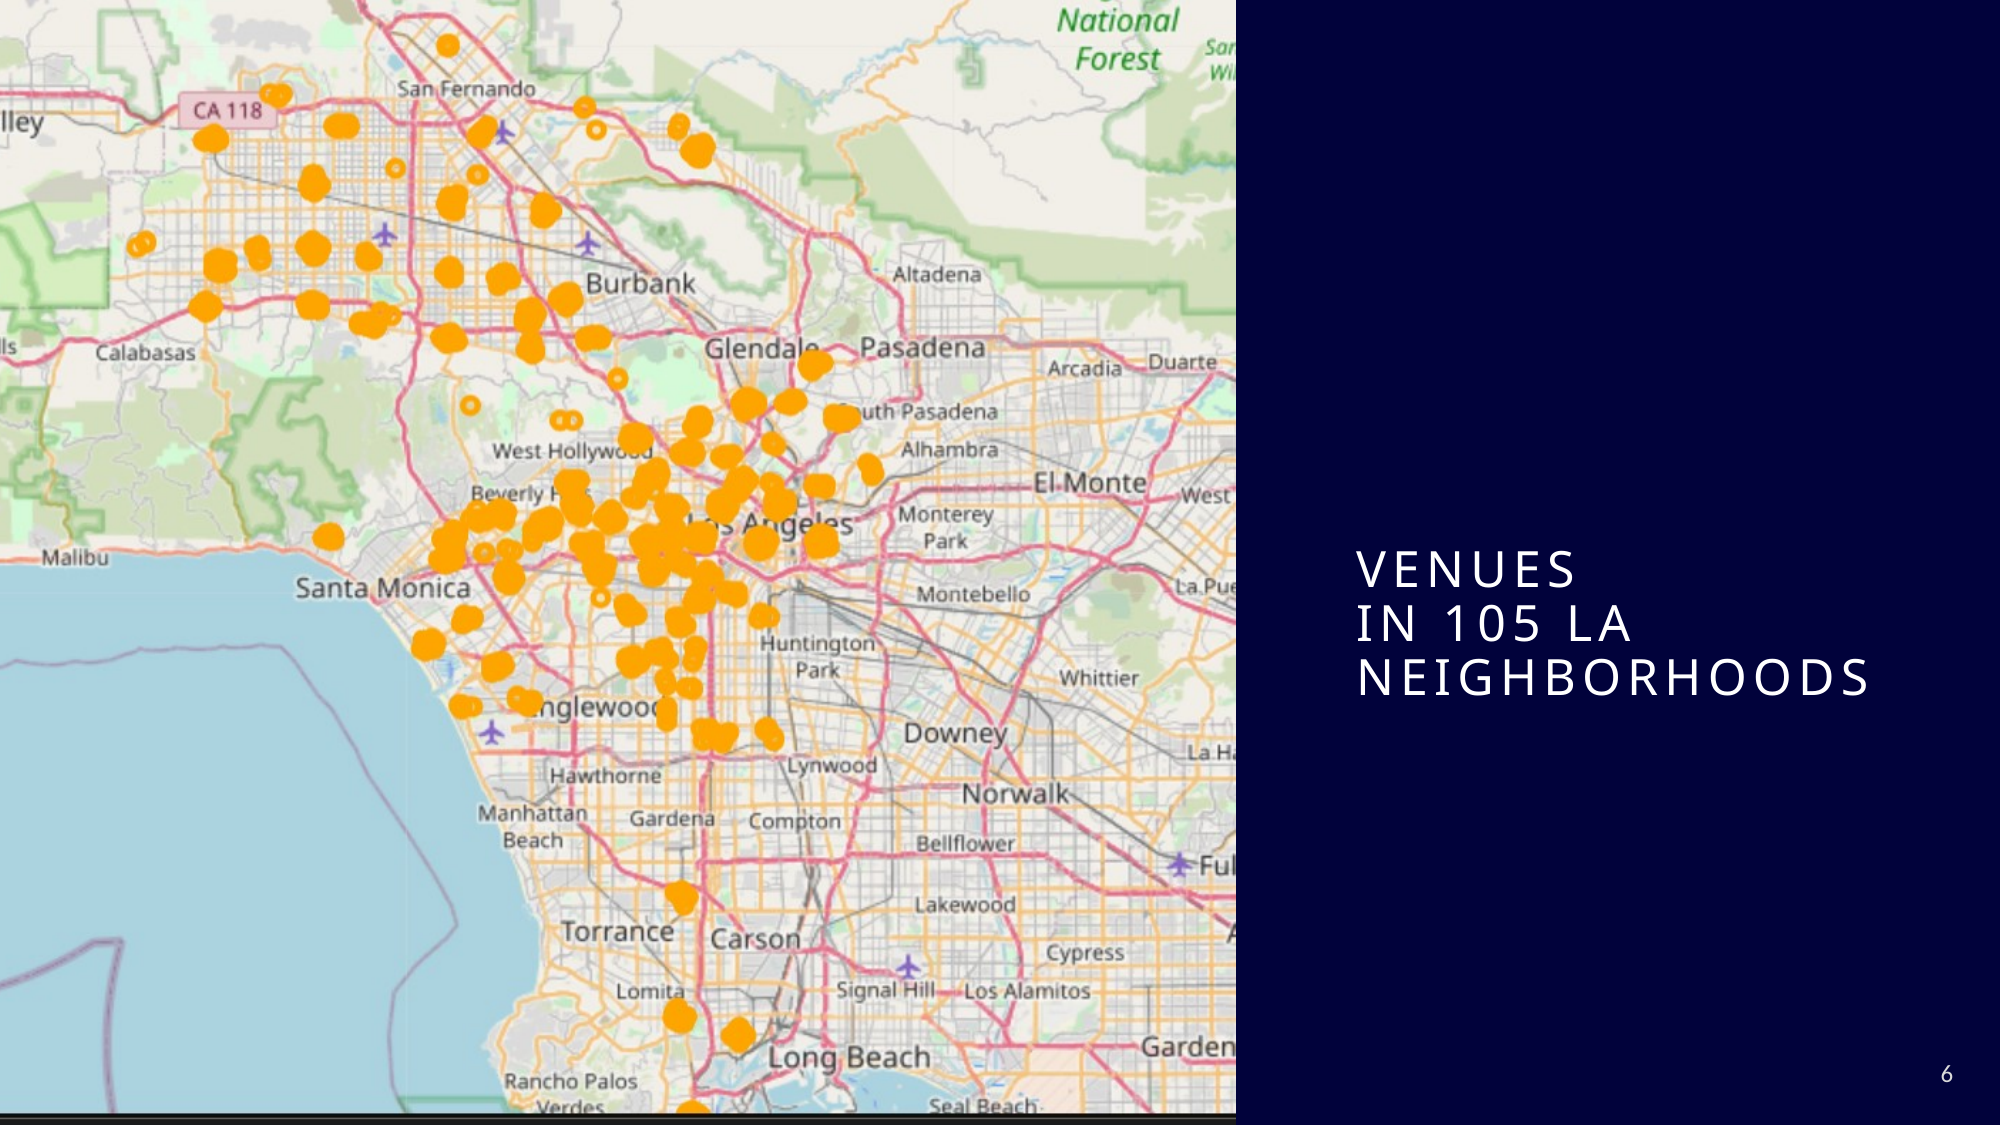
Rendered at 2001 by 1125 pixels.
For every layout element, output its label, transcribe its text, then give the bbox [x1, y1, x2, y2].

title Venues in 105 LA Neighborhoods [1341, 104, 1895, 714]
text_box [1236, 0, 2000, 1125]
picture [0, 0, 1236, 1125]
slide_number 6 [1865, 1042, 1969, 1103]
